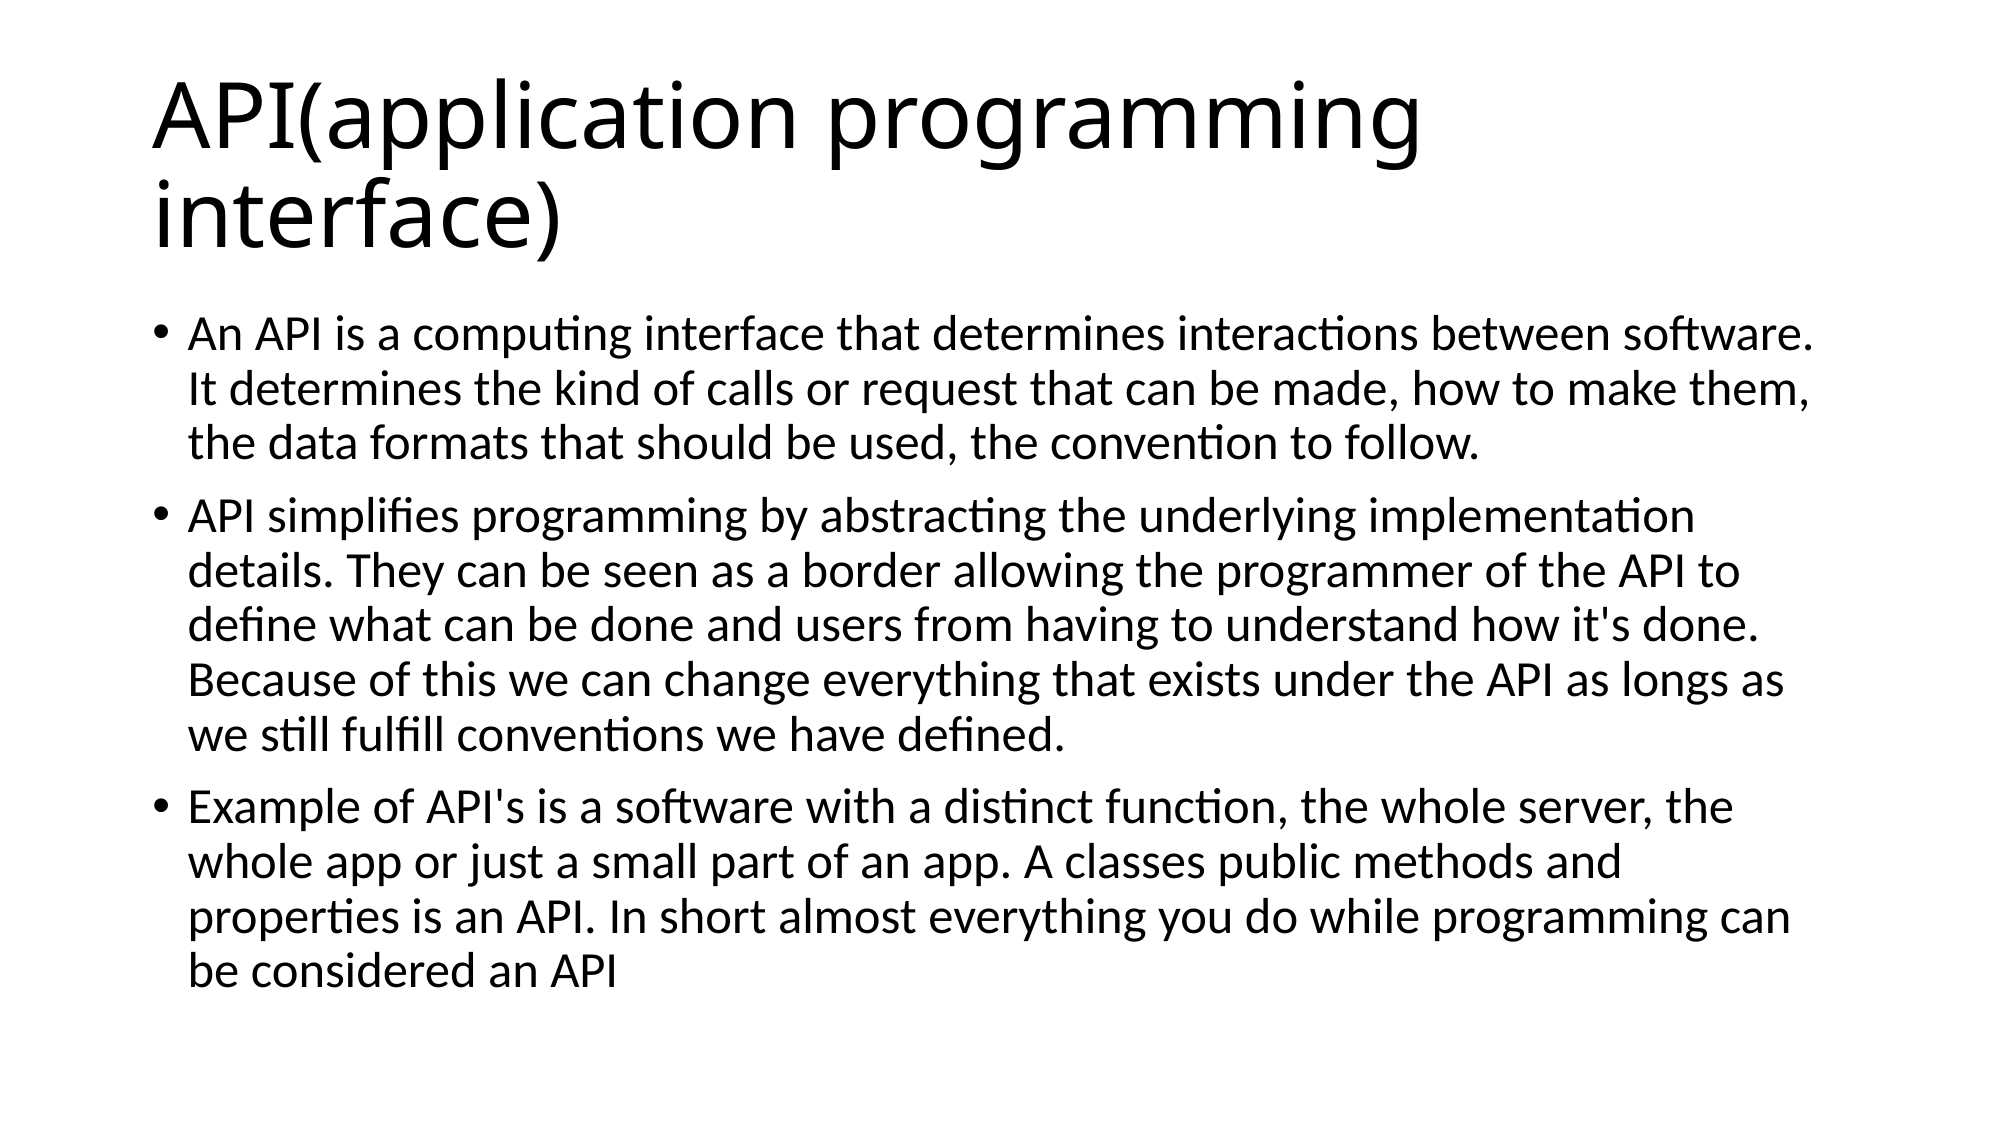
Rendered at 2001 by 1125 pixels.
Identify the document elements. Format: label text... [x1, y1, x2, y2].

title API(application programming interface) [137, 59, 1863, 278]
list An API is a computing interface that determines interactions between software. It determines the kind of calls or request that can be made, how to make them, the data formats that should be used, the convention to follow. API simplifies programming by abstracting the underlying implementation details. They can be seen as a border allowing the programmer of the API to define what can be done and users from having to understand how it's done. Because of this we can change everything that exists under the API as longs as we still fulfill conventions we have defined. Example of API's is a software with a distinct function, the whole server, the whole app or just a small part of an app. A classes public methods and properties is an API. In short almost everything you do while programming can be considered an API [137, 299, 1863, 1014]
